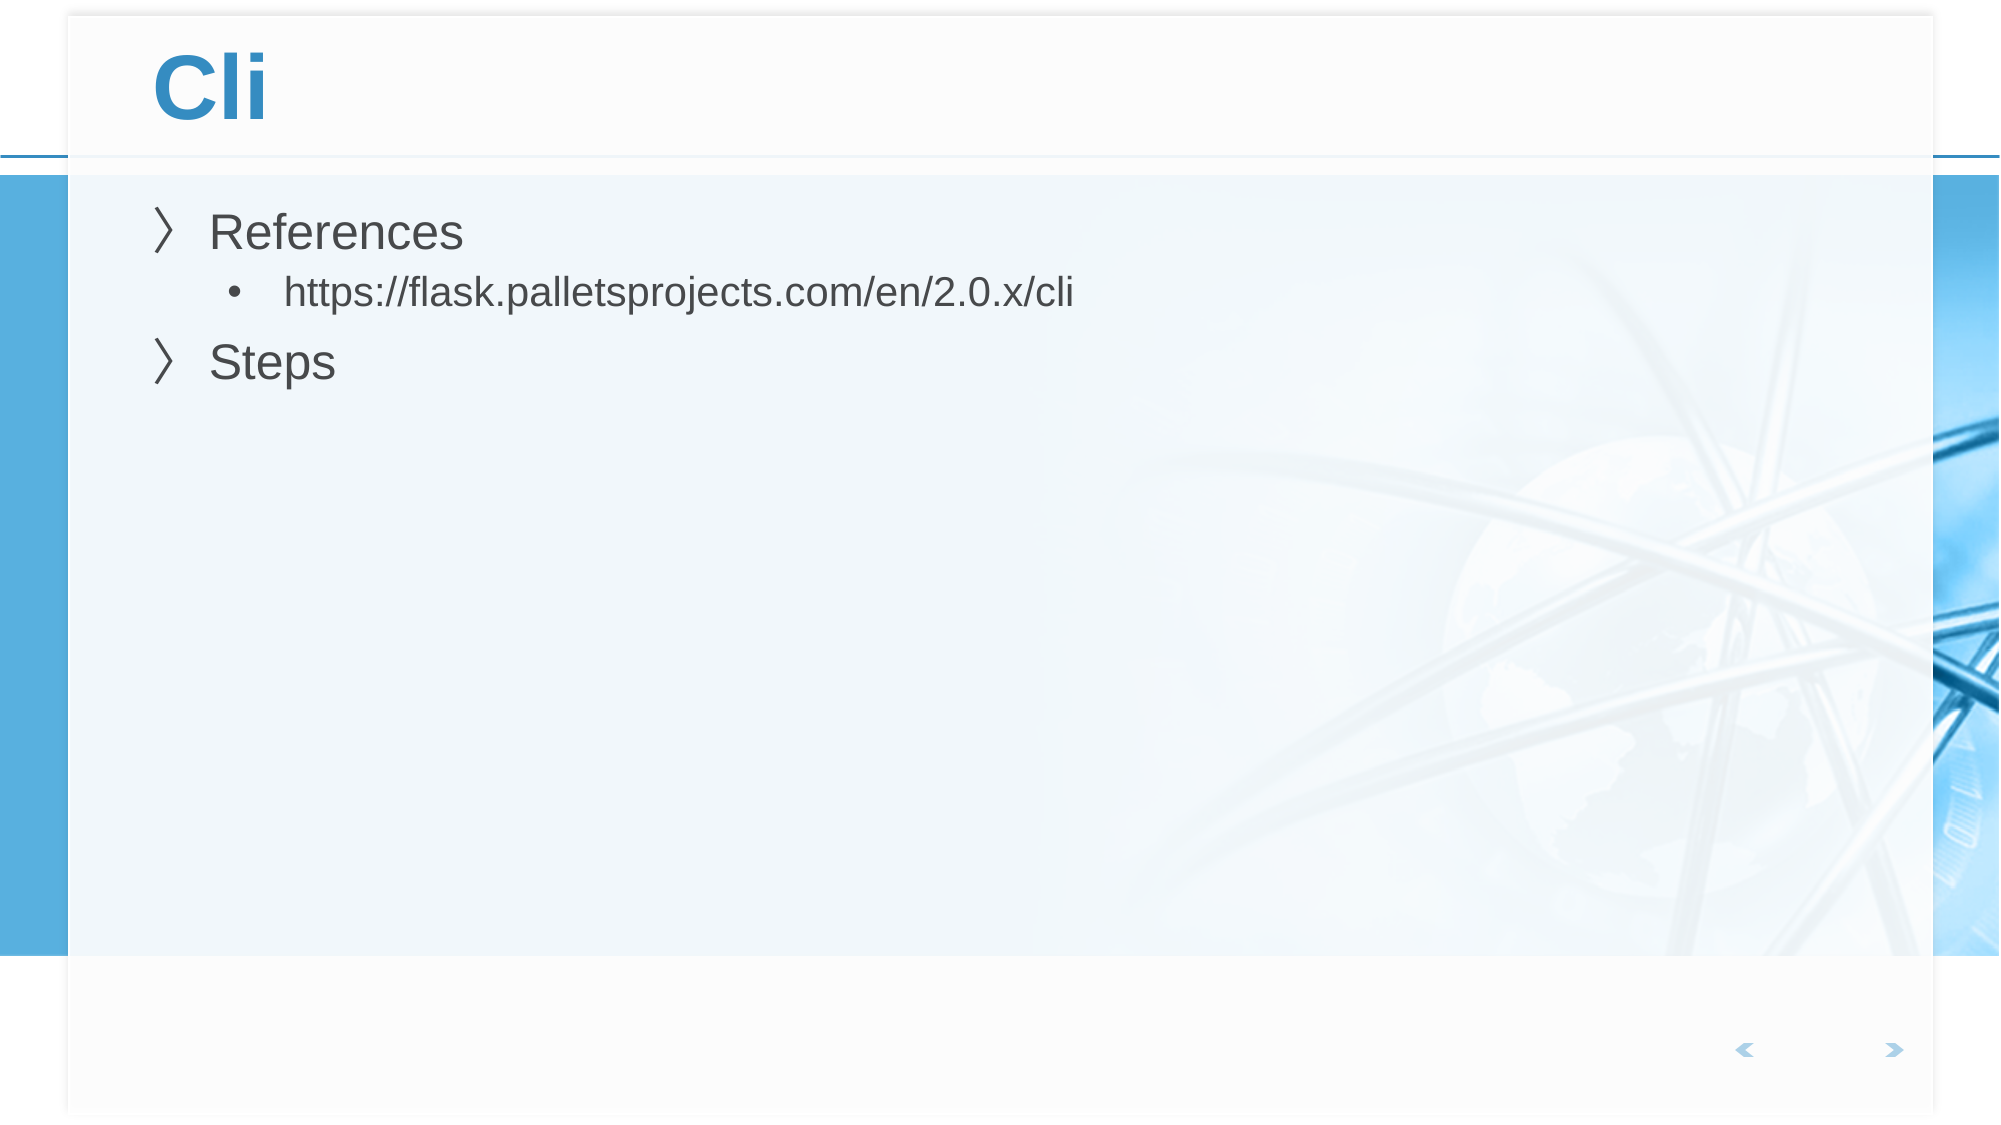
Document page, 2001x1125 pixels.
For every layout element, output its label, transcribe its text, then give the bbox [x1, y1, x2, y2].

picture [0, 0, 2001, 1125]
title Cli [137, 29, 1863, 150]
list References https://flask.palletsprojects.com/en/2.0.x/cli Steps [137, 198, 1863, 946]
